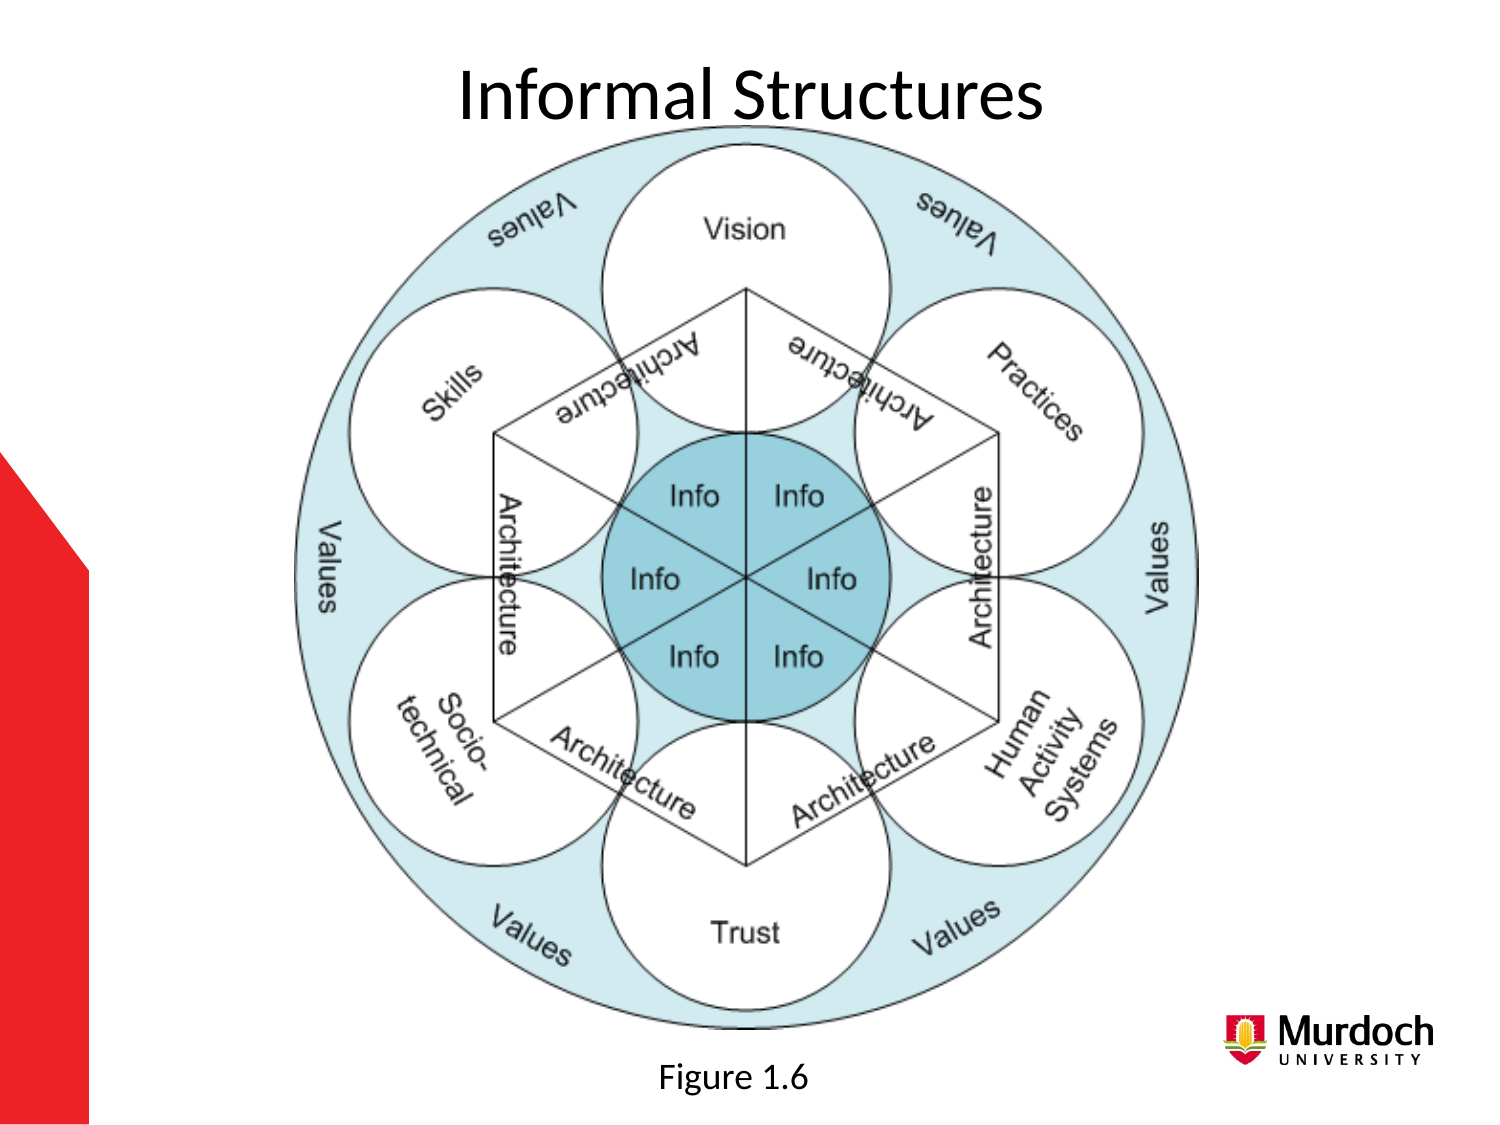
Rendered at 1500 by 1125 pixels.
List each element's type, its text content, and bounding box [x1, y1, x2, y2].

title Informal Structures [76, 0, 1427, 183]
picture [1223, 1015, 1433, 1065]
text_box Figure 1.6 [643, 1045, 845, 1105]
picture [294, 125, 1200, 1030]
